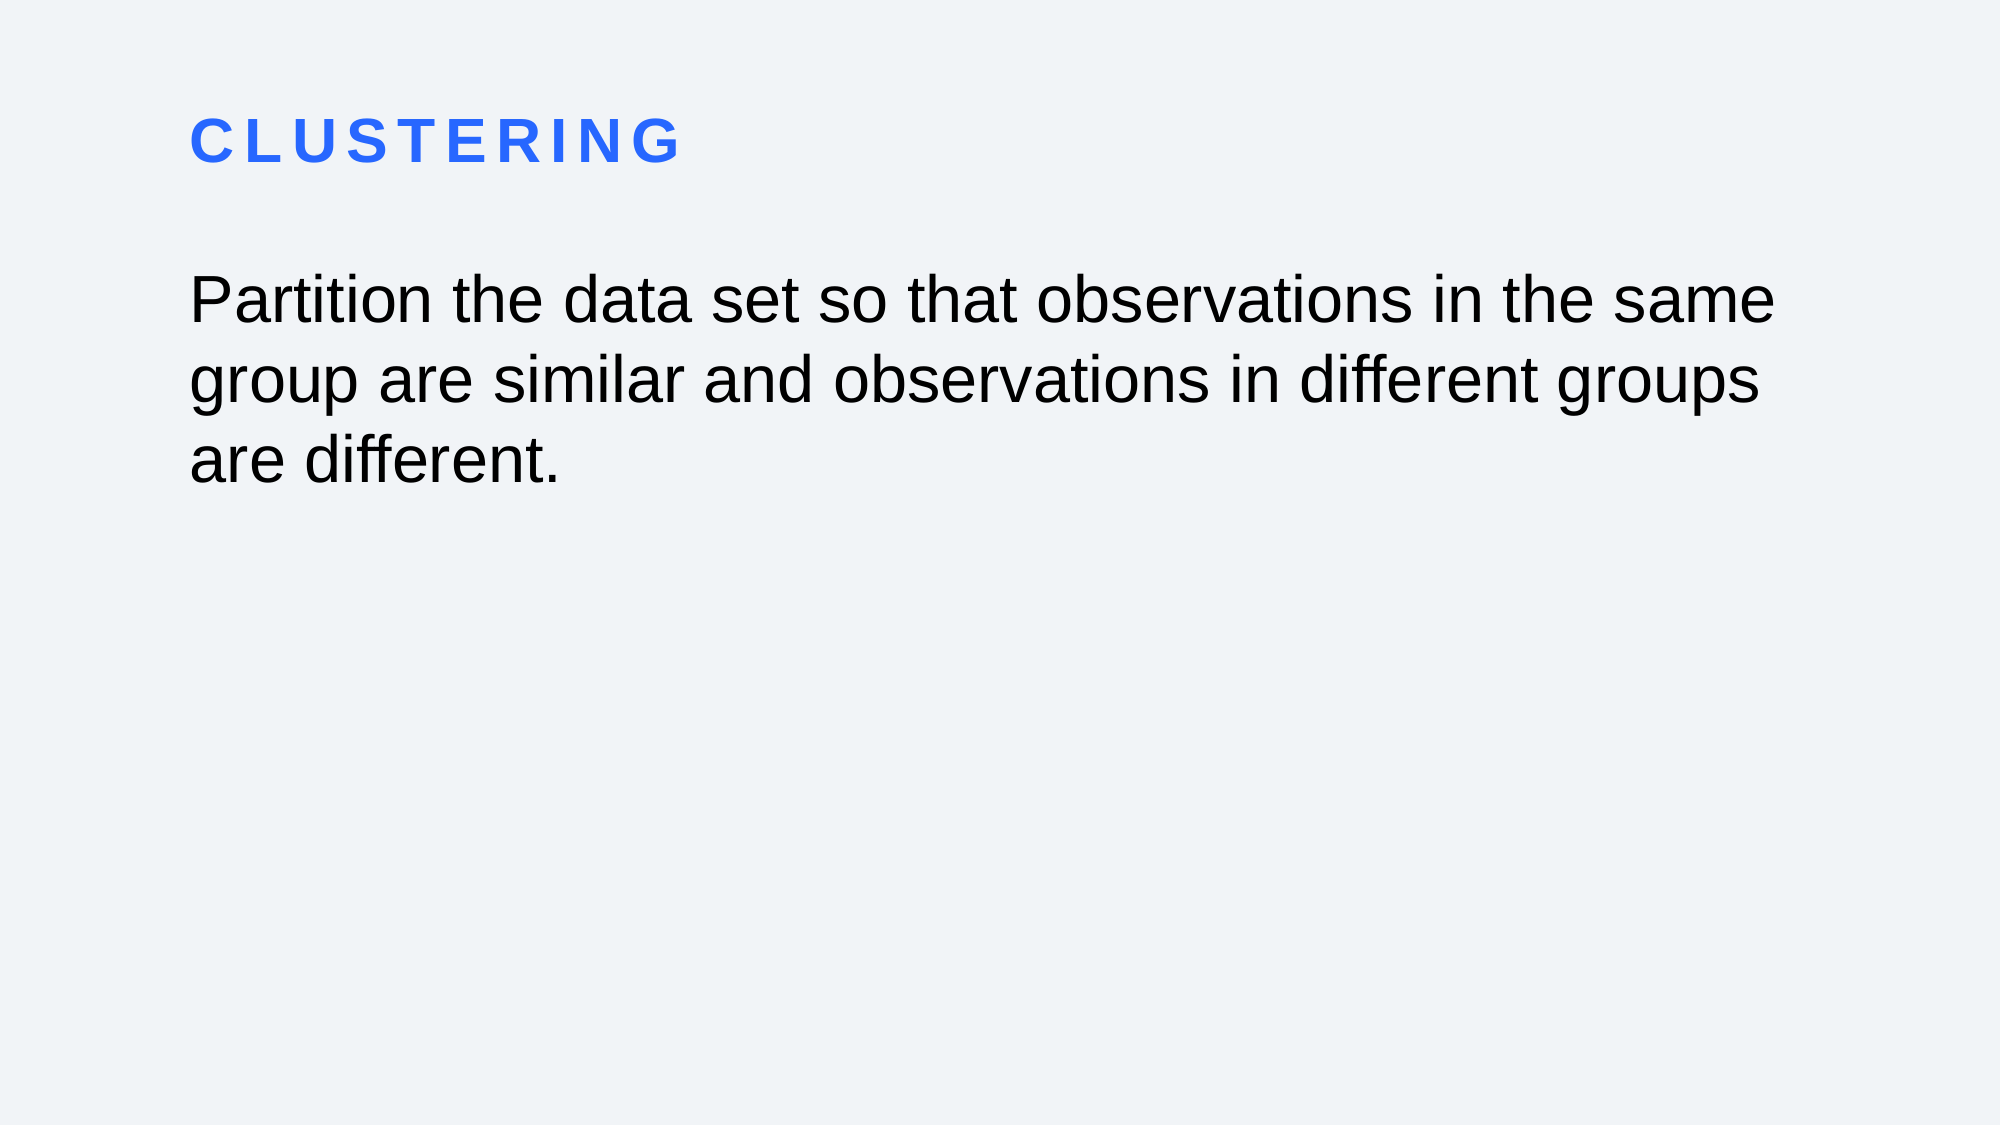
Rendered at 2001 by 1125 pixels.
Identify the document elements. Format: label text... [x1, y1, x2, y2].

title clustering [171, 102, 1661, 182]
list Partition the data set so that observations in the same group are similar and observations in different groups are different. [174, 247, 1825, 1074]
